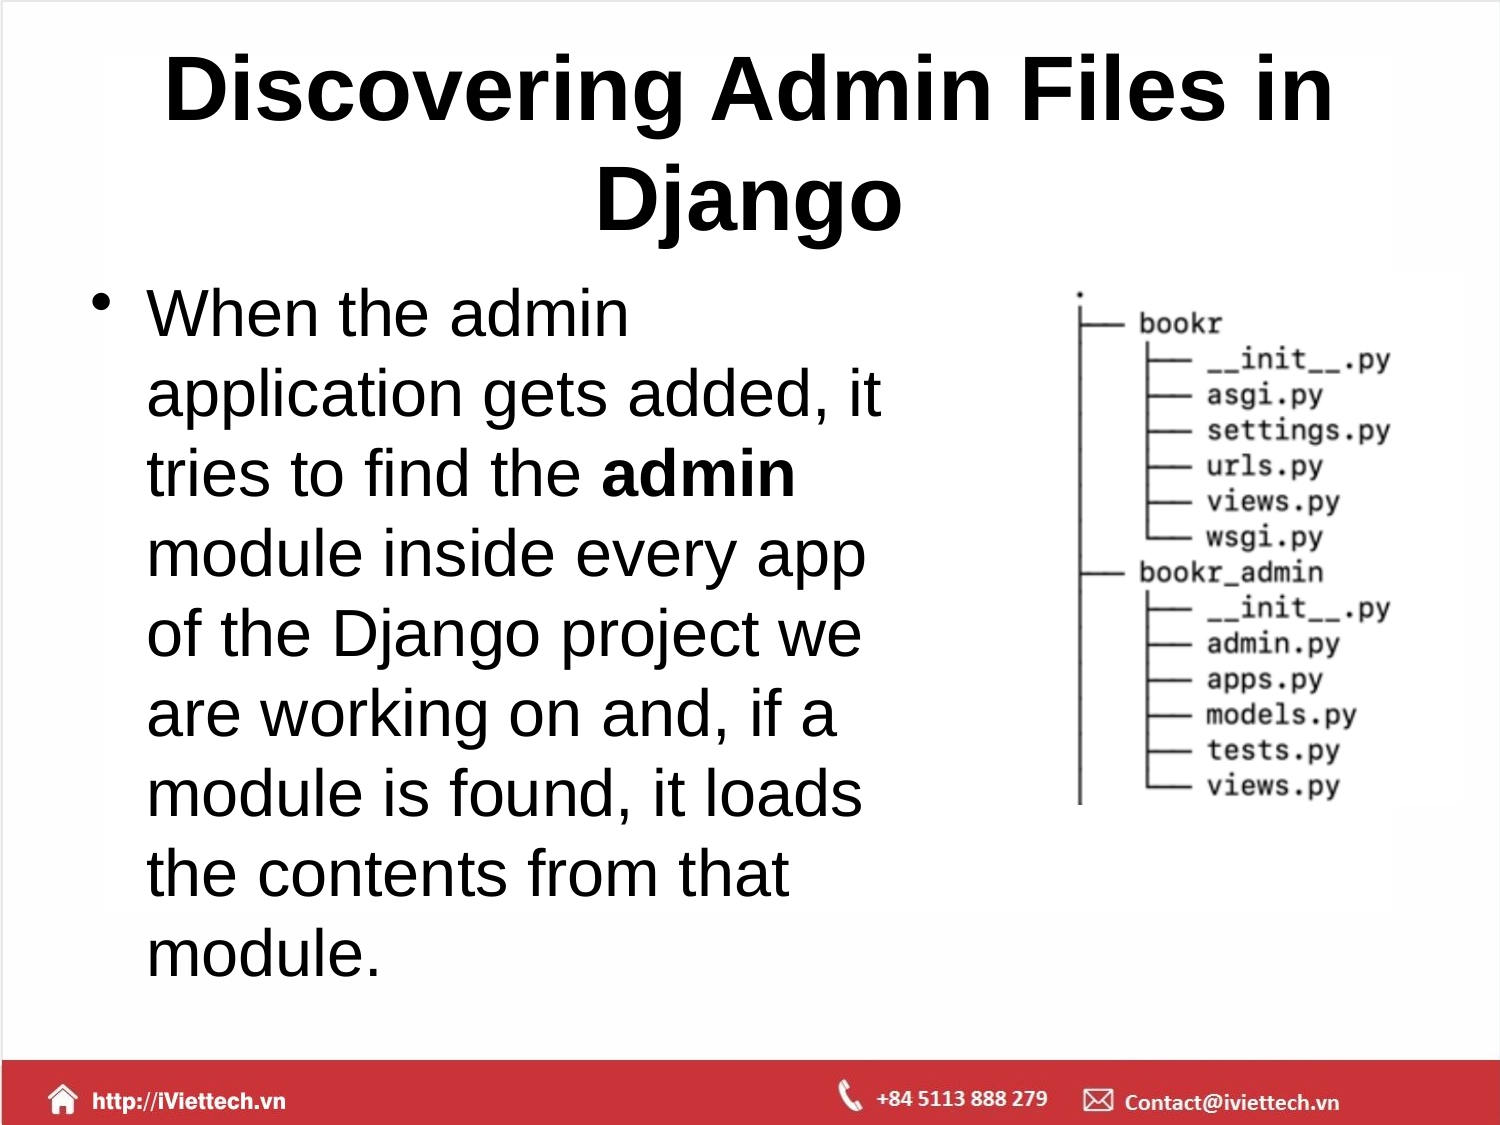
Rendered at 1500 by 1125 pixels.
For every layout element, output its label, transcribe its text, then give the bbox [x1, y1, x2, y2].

title Discovering Admin Files in Django [74, 44, 1426, 233]
list When the admin application gets added, it tries to find the admin module inside every app of the Django project we are working on and, if a module is found, it loads the contents from that module. [74, 262, 901, 1006]
picture [0, 0, 1500, 1125]
